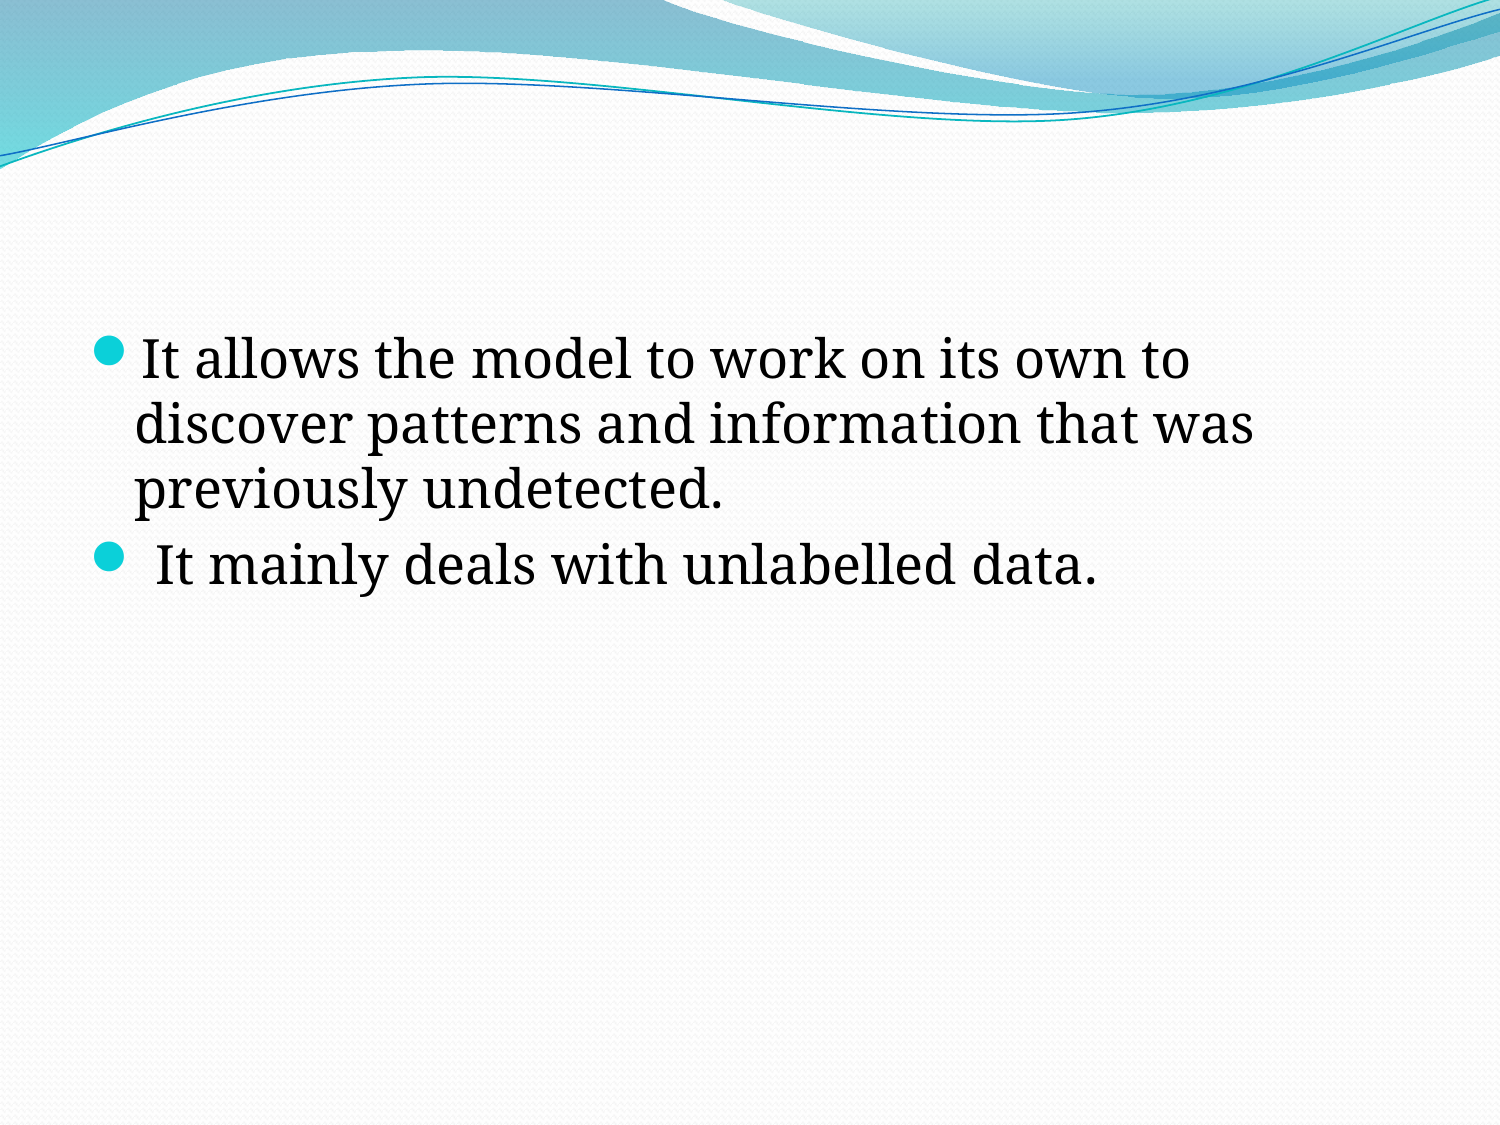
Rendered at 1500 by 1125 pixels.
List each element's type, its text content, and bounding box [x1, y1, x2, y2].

list It allows the model to work on its own to discover patterns and information that was previously undetected. It mainly deals with unlabelled data. [75, 317, 1425, 1038]
